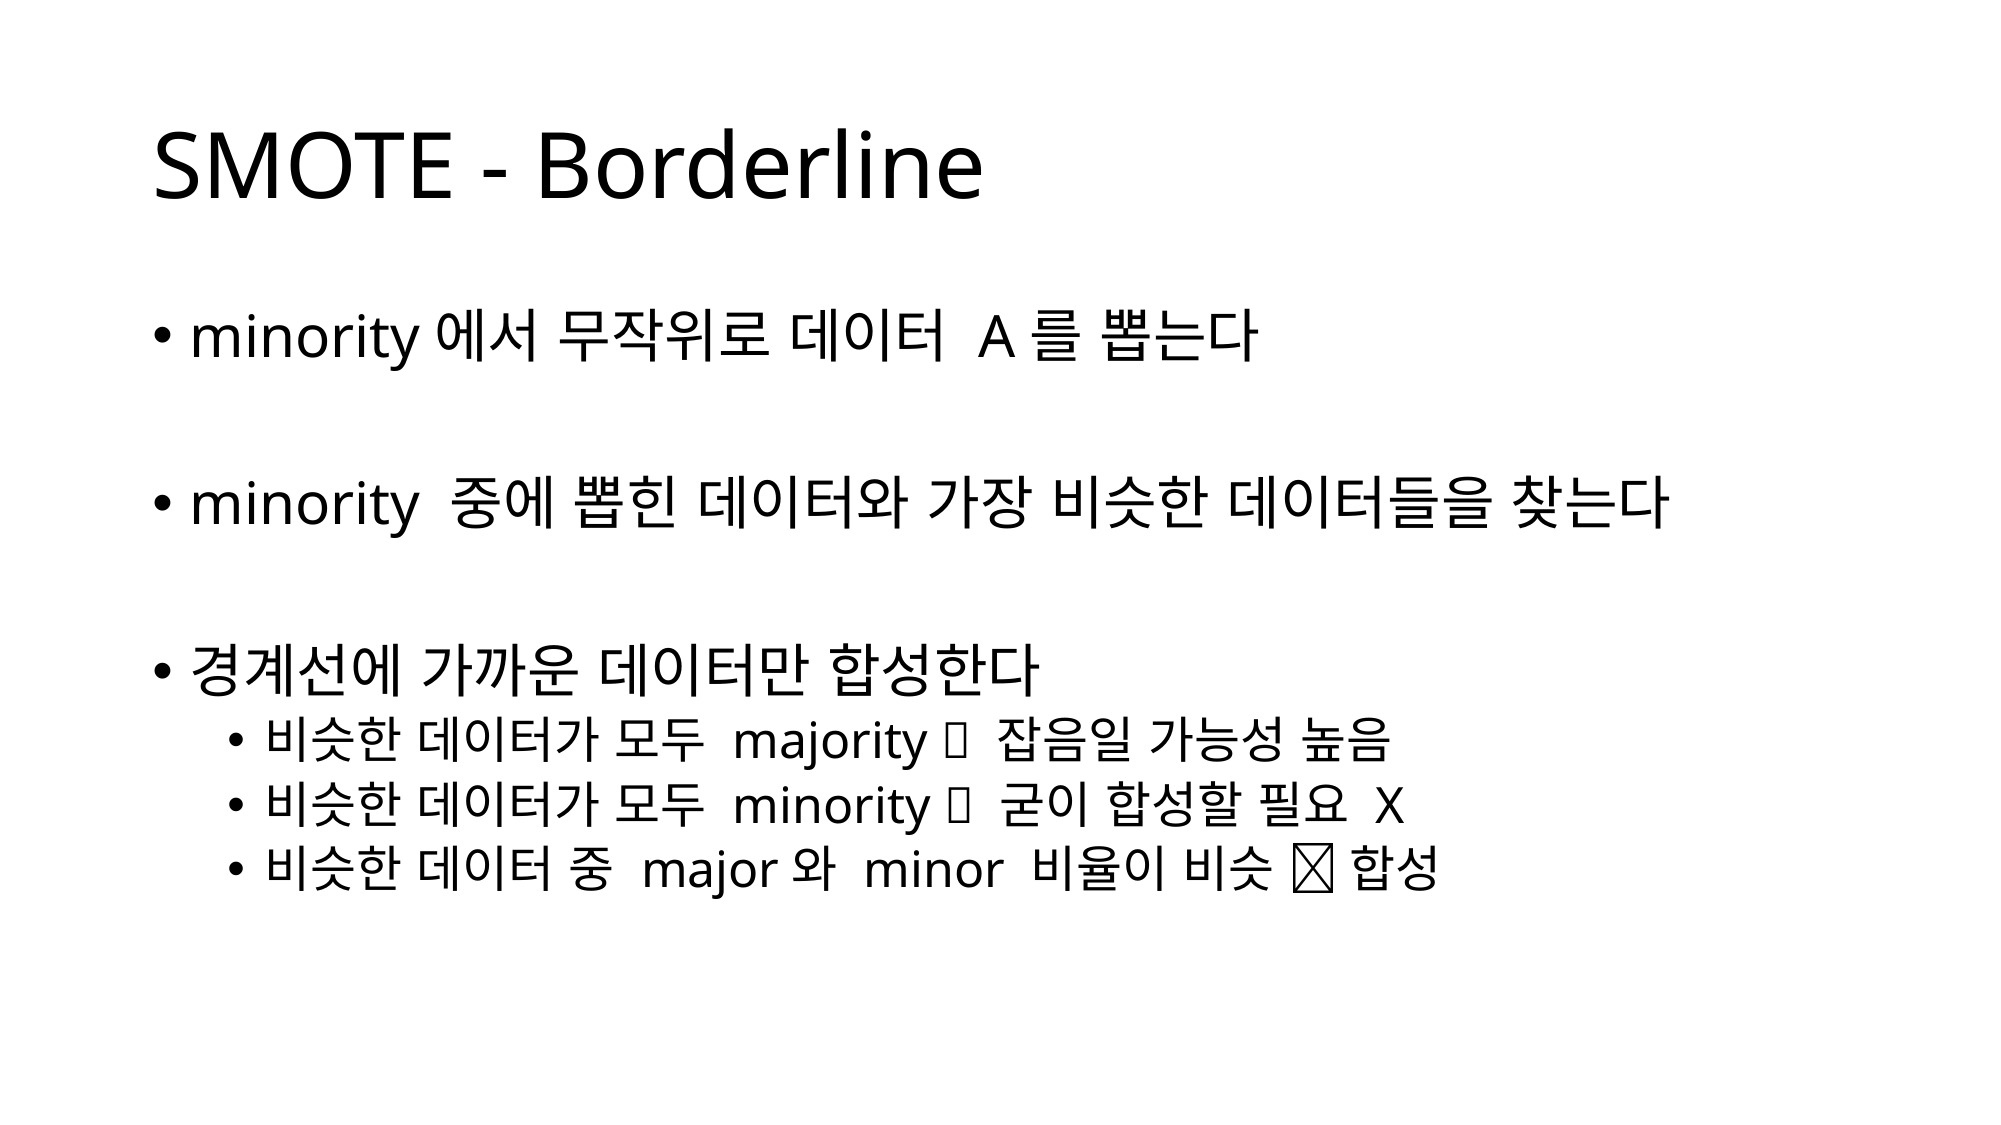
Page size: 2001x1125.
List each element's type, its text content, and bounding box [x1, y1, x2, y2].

title SMOTE - Borderline [137, 59, 1863, 278]
list minority에서 무작위로 데이터 A를 뽑는다 minority 중에 뽑힌 데이터와 가장 비슷한 데이터들을 찾는다 경계선에 가까운 데이터만 합성한다 비슷한 데이터가 모두 majority  잡음일 가능성 높음 비슷한 데이터가 모두 minority  굳이 합성할 필요 X 비슷한 데이터 중 major와 minor 비율이 비슷  합성 [137, 299, 1863, 1014]
